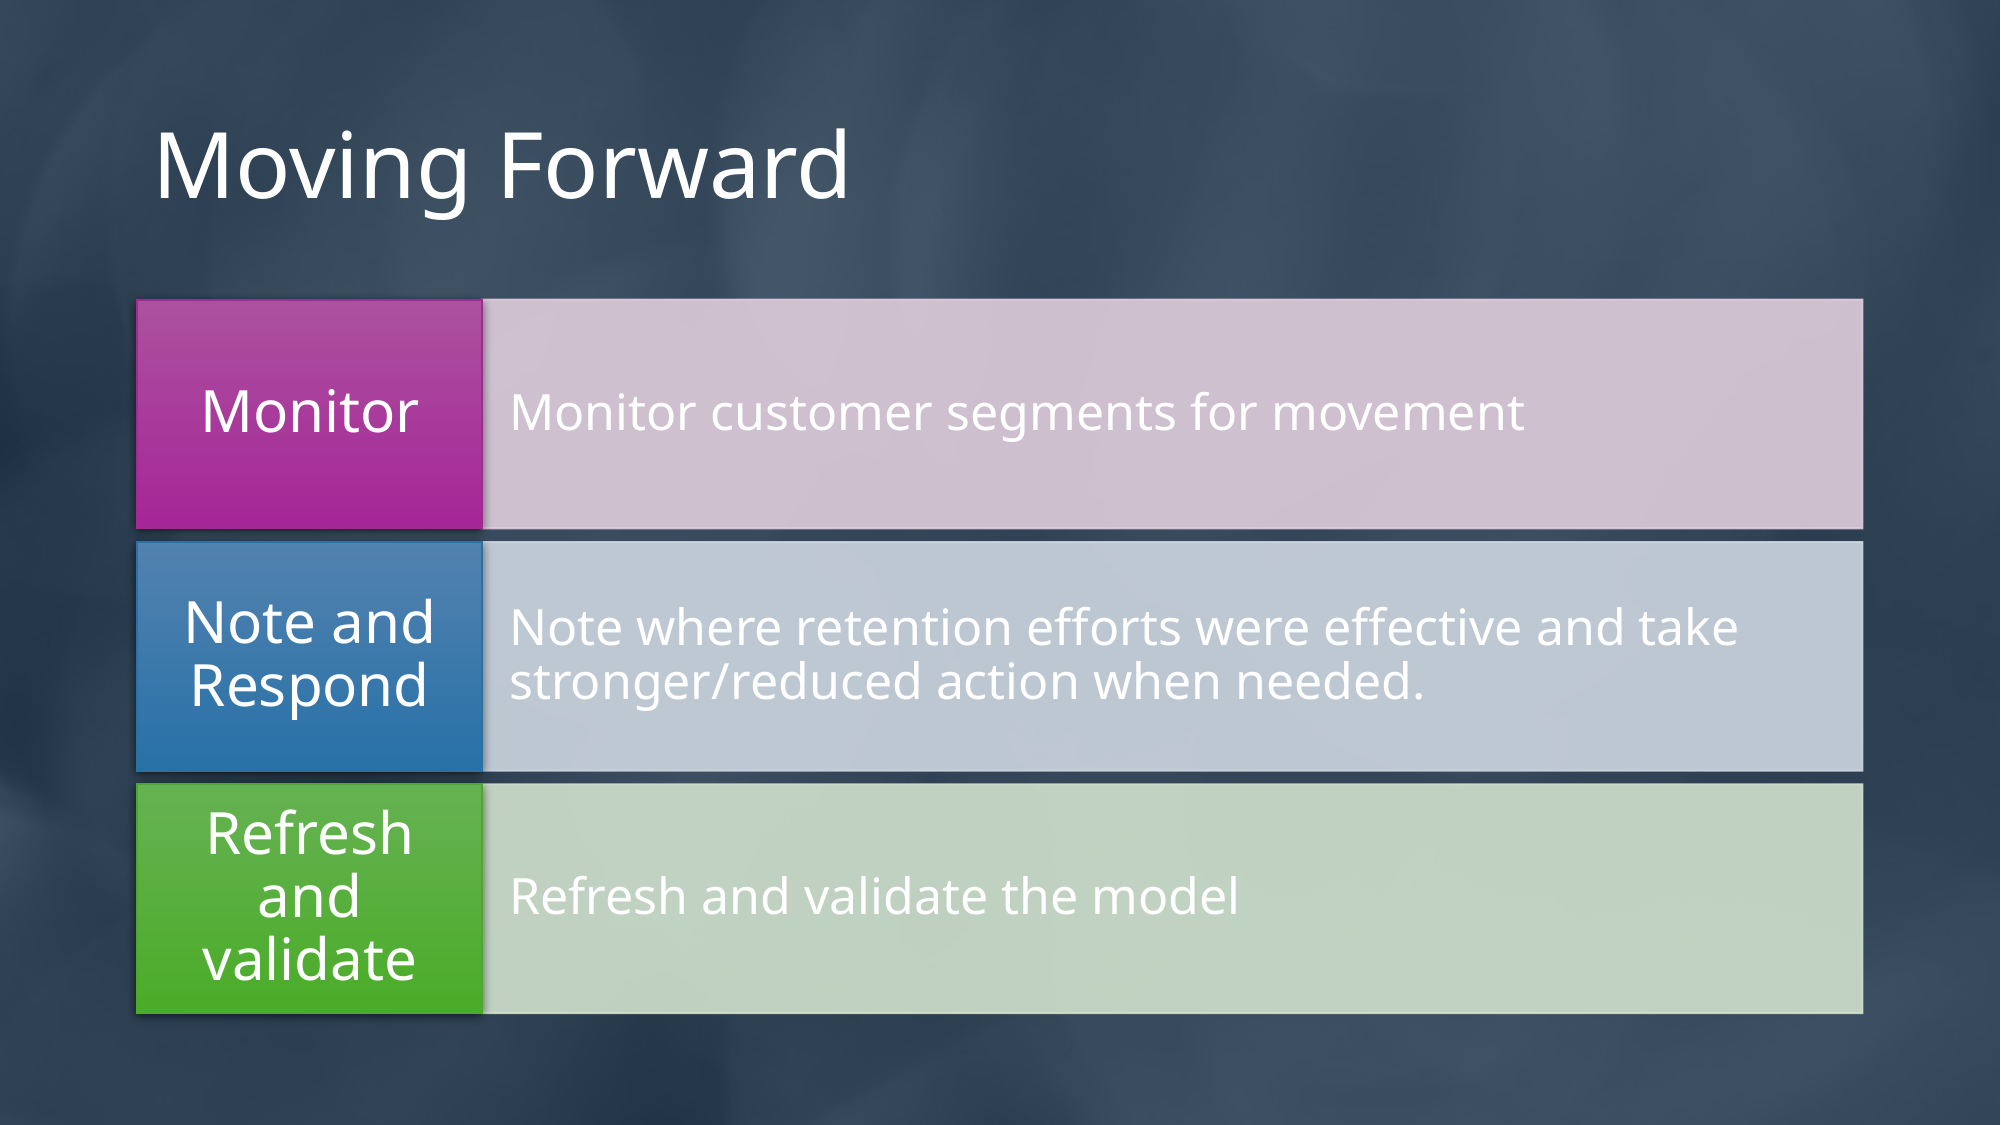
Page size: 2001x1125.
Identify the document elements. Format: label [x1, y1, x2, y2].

picture [0, 0, 2000, 1125]
text_box [136, 298, 1863, 1014]
